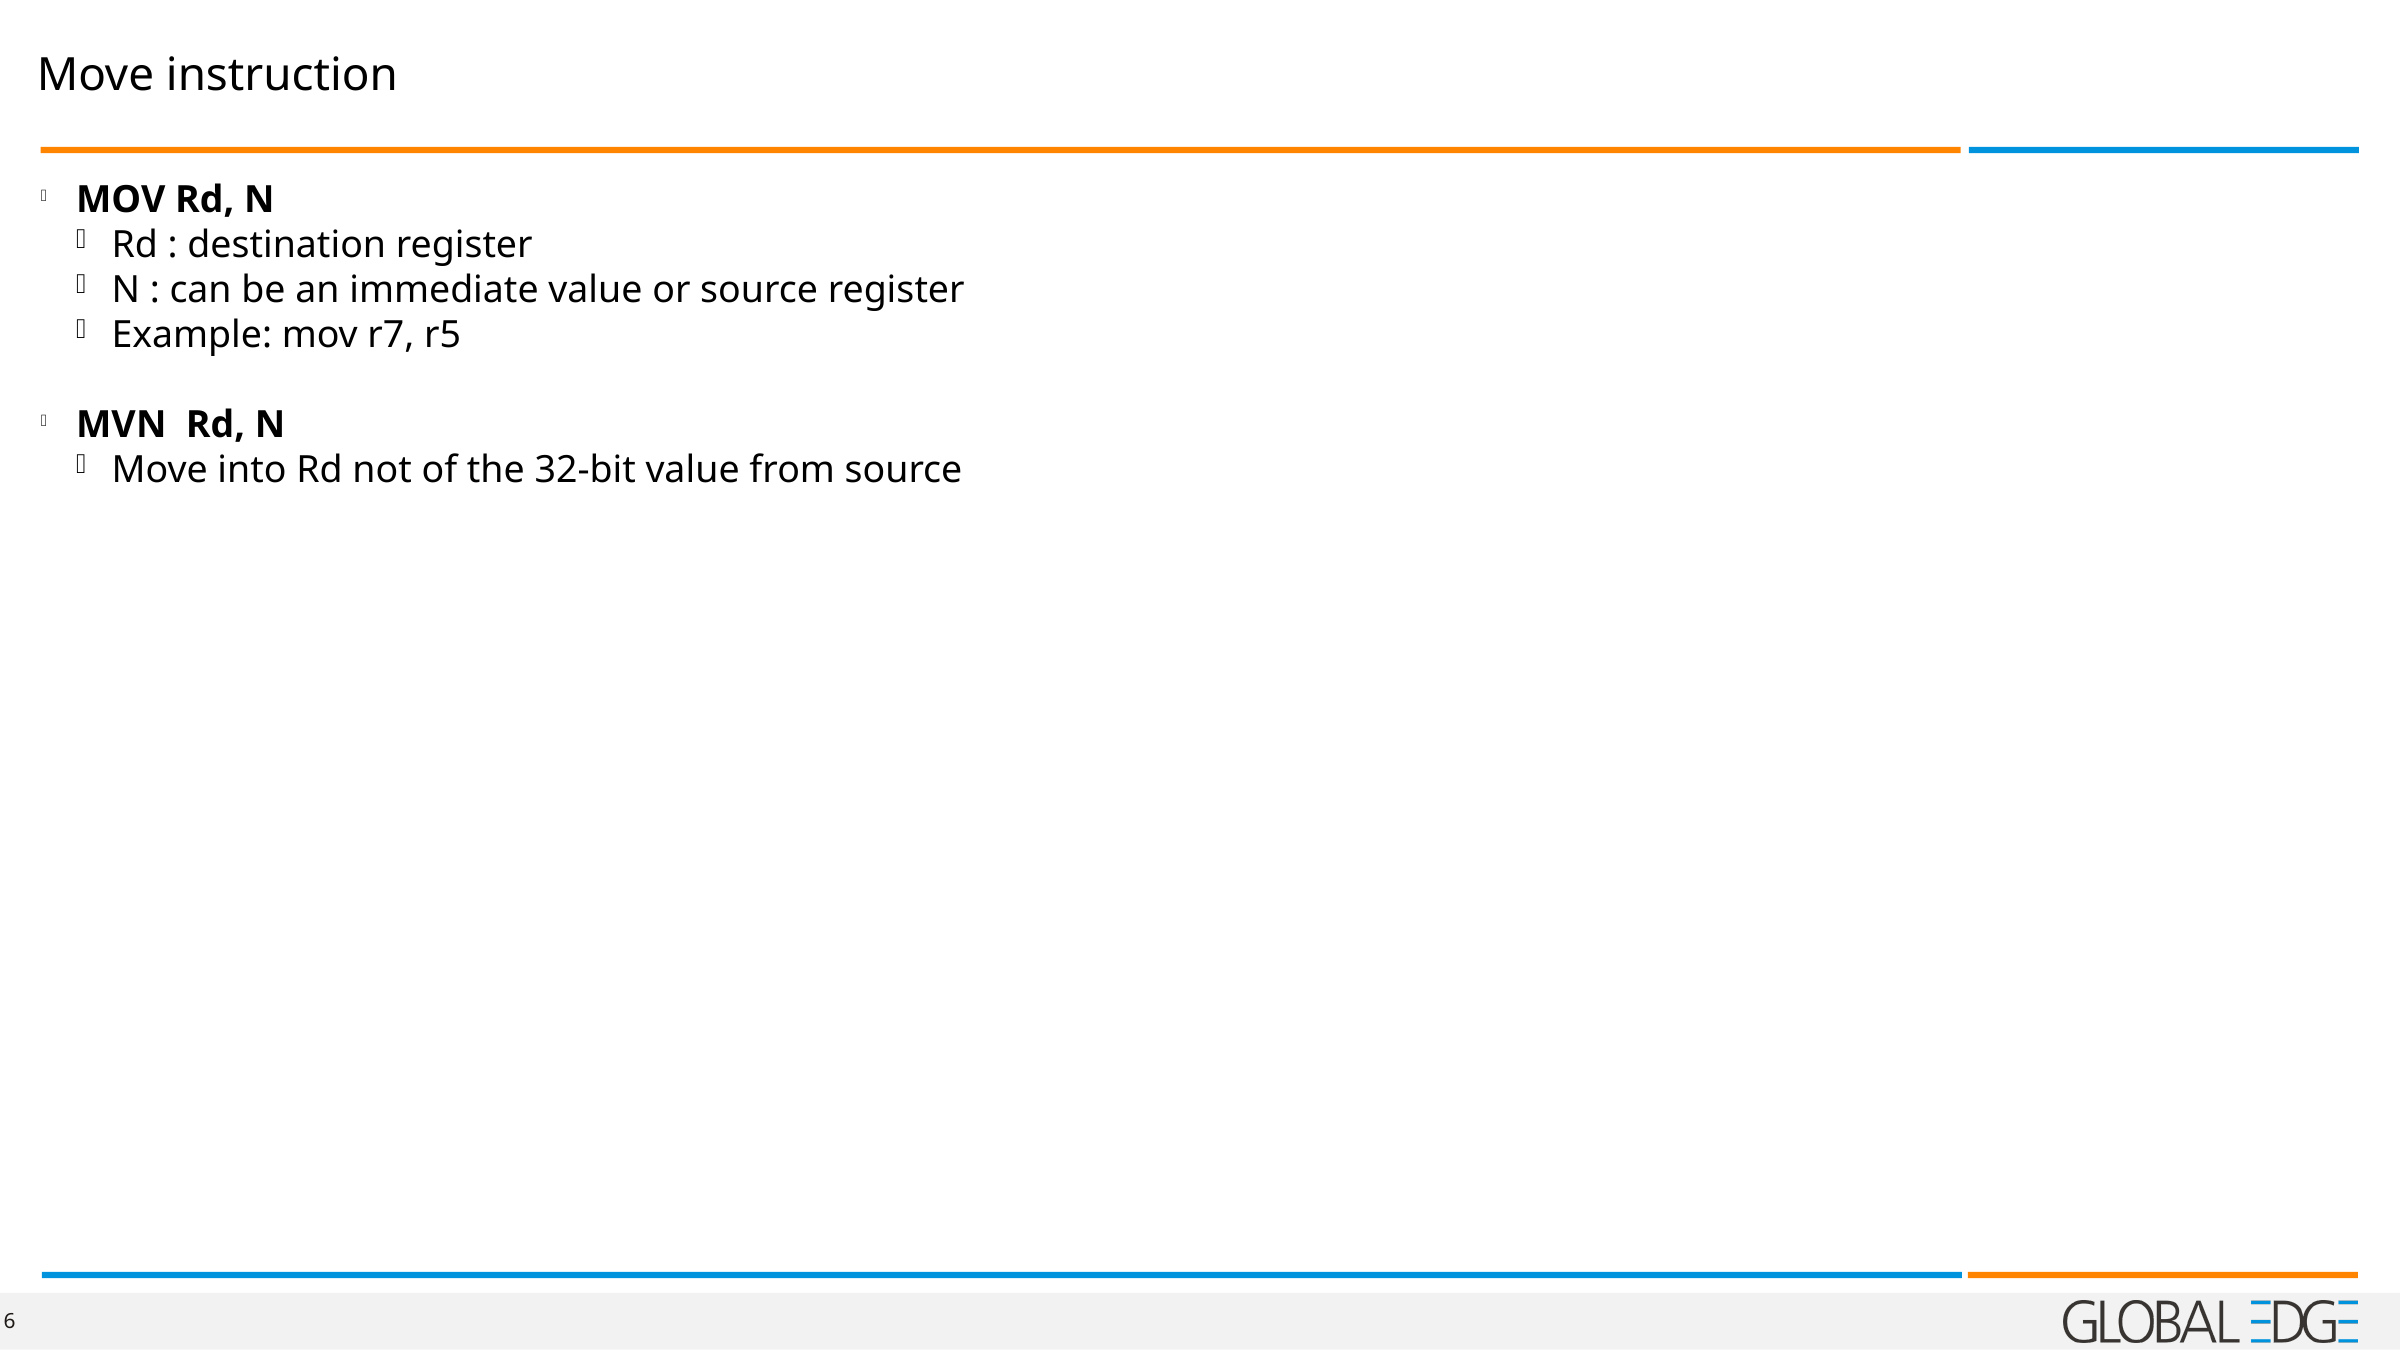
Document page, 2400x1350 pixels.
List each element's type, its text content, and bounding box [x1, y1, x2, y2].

picture [2063, 1300, 2358, 1343]
text_box Move instruction [24, 19, 2175, 125]
text_box MOV Rd, N Rd : destination register N : can be an immediate value or source register Example: mov r7, r5 MVN Rd, N Move into Rd not of the 32-bit value from source [40, 174, 2358, 1255]
